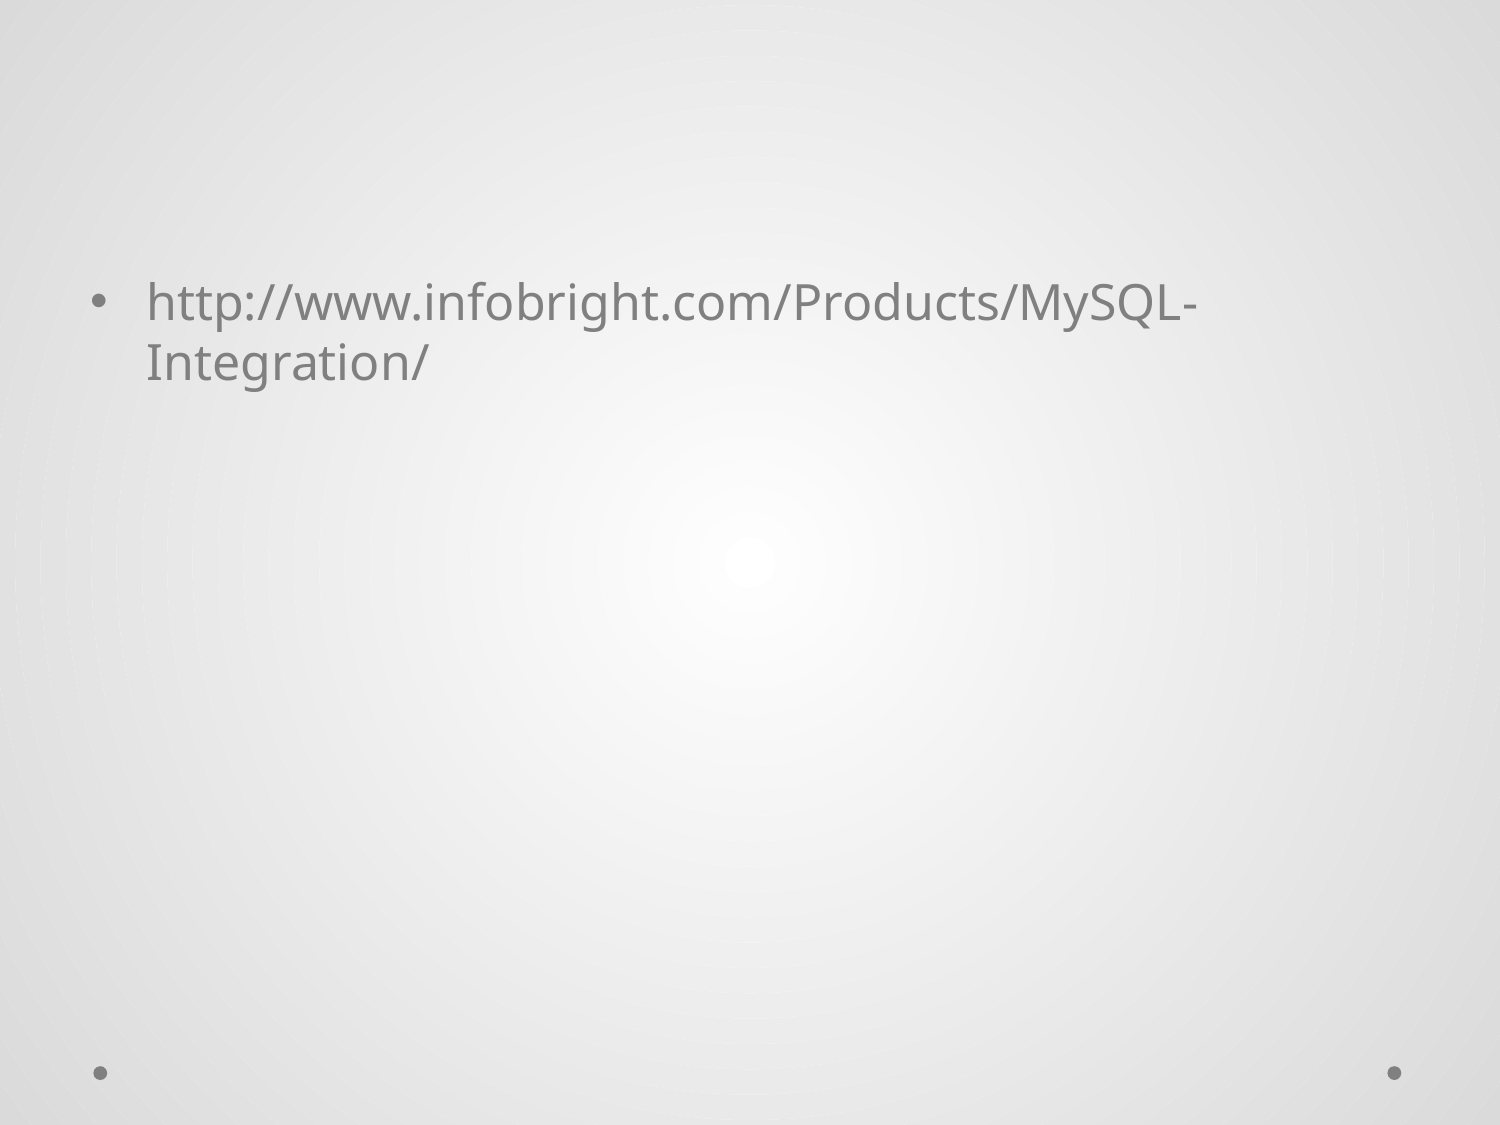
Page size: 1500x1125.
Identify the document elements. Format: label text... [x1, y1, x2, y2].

list http://www.infobright.com/Products/MySQL-Integration/ [75, 262, 1425, 1005]
